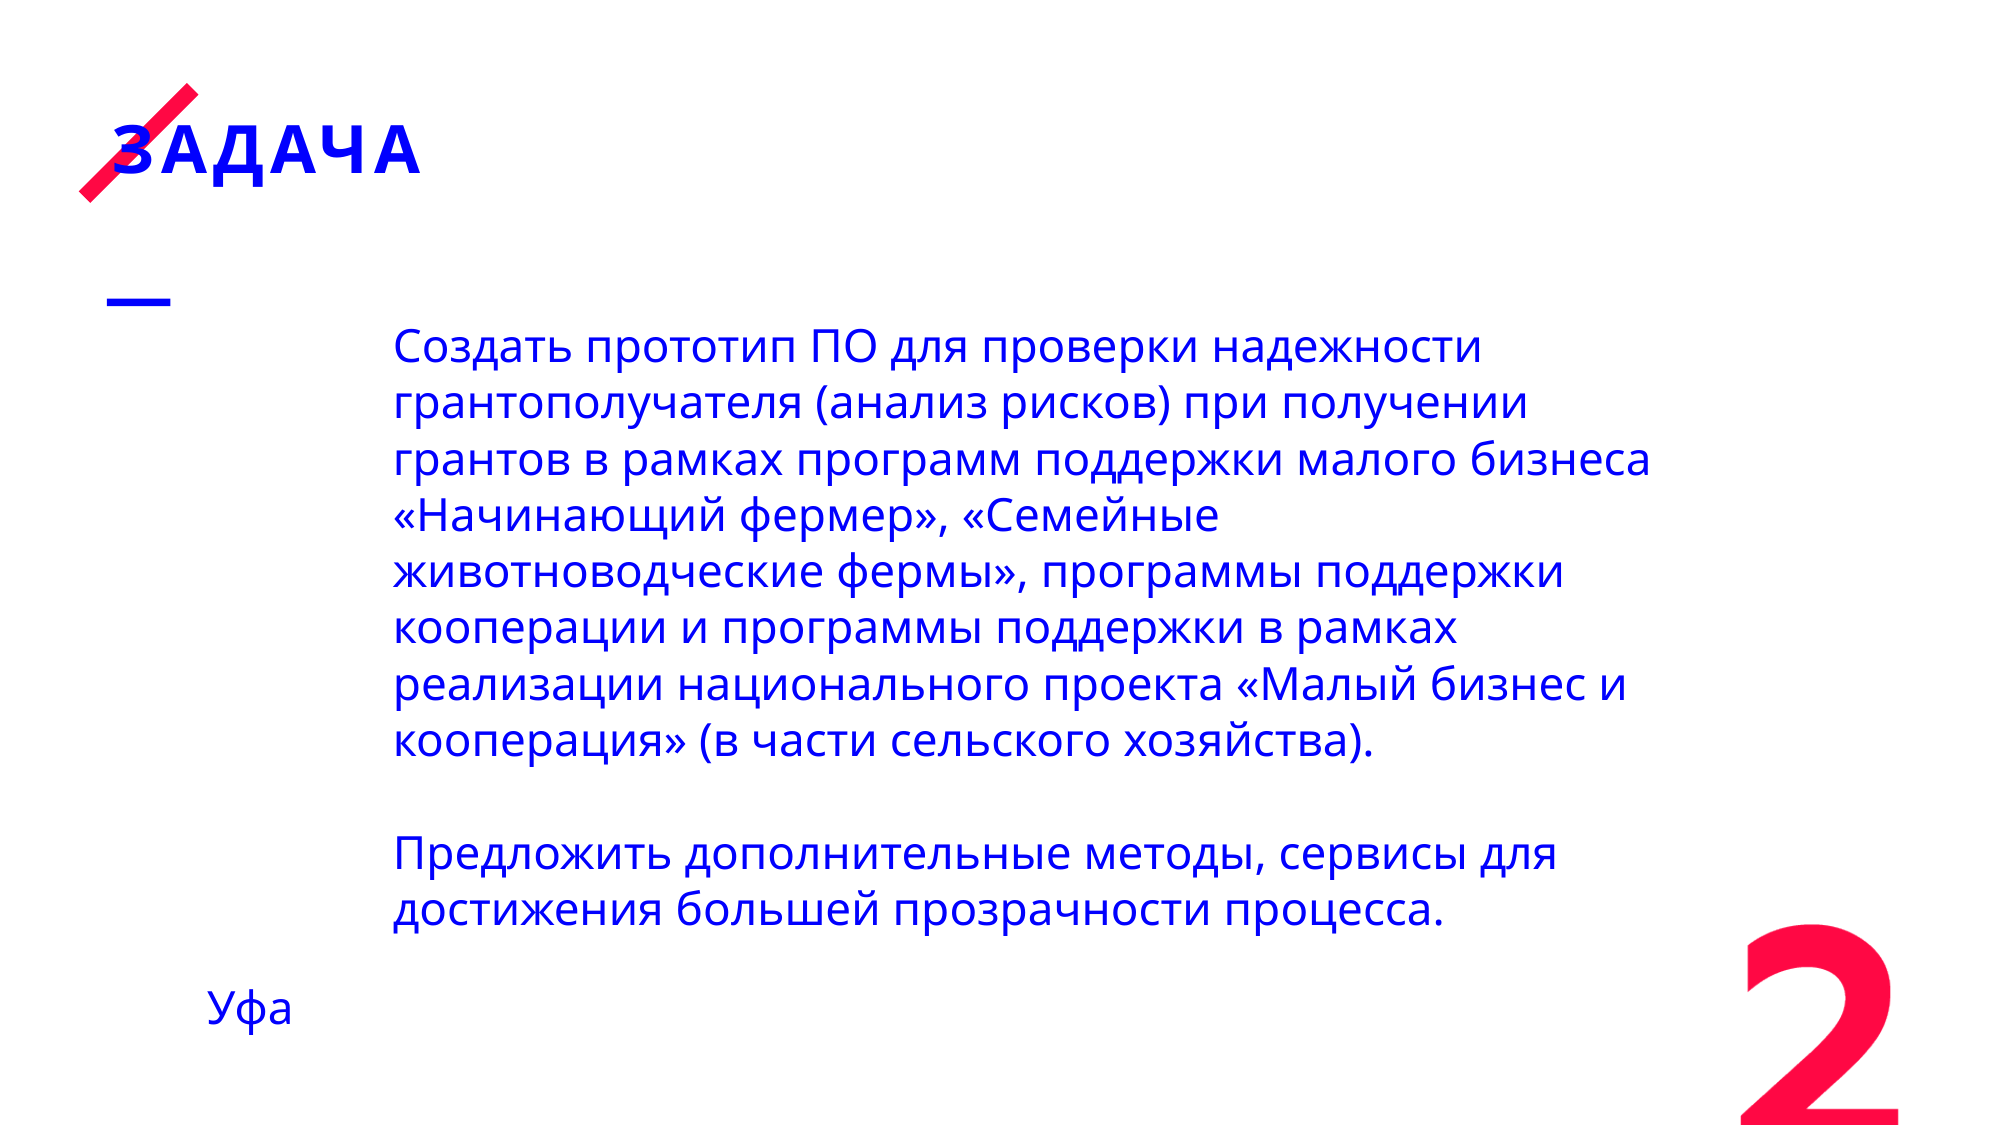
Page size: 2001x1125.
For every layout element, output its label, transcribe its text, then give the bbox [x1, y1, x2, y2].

text_box [106, 298, 171, 307]
text_box Уфа [192, 971, 309, 1041]
text_box ЗАДАЧА [97, 99, 436, 195]
text_box [77, 171, 100, 205]
text_box Создать прототип ПО для проверки надежности грантополучателя (анализ рисков) при получении грантов в рамках программ поддержки малого бизнеса «Начинающий фермер», «Семейные животноводческие фермы», программы поддержки кооперации и программы поддержки в рамках реализации национального проекта «Малый бизнес и кооперация» (в части сельского хозяйства). Предложить дополнительные методы, сервисы для достижения большей прозрачности процесса. [378, 258, 1679, 942]
picture [1740, 924, 1899, 1125]
text_box [169, 81, 200, 99]
